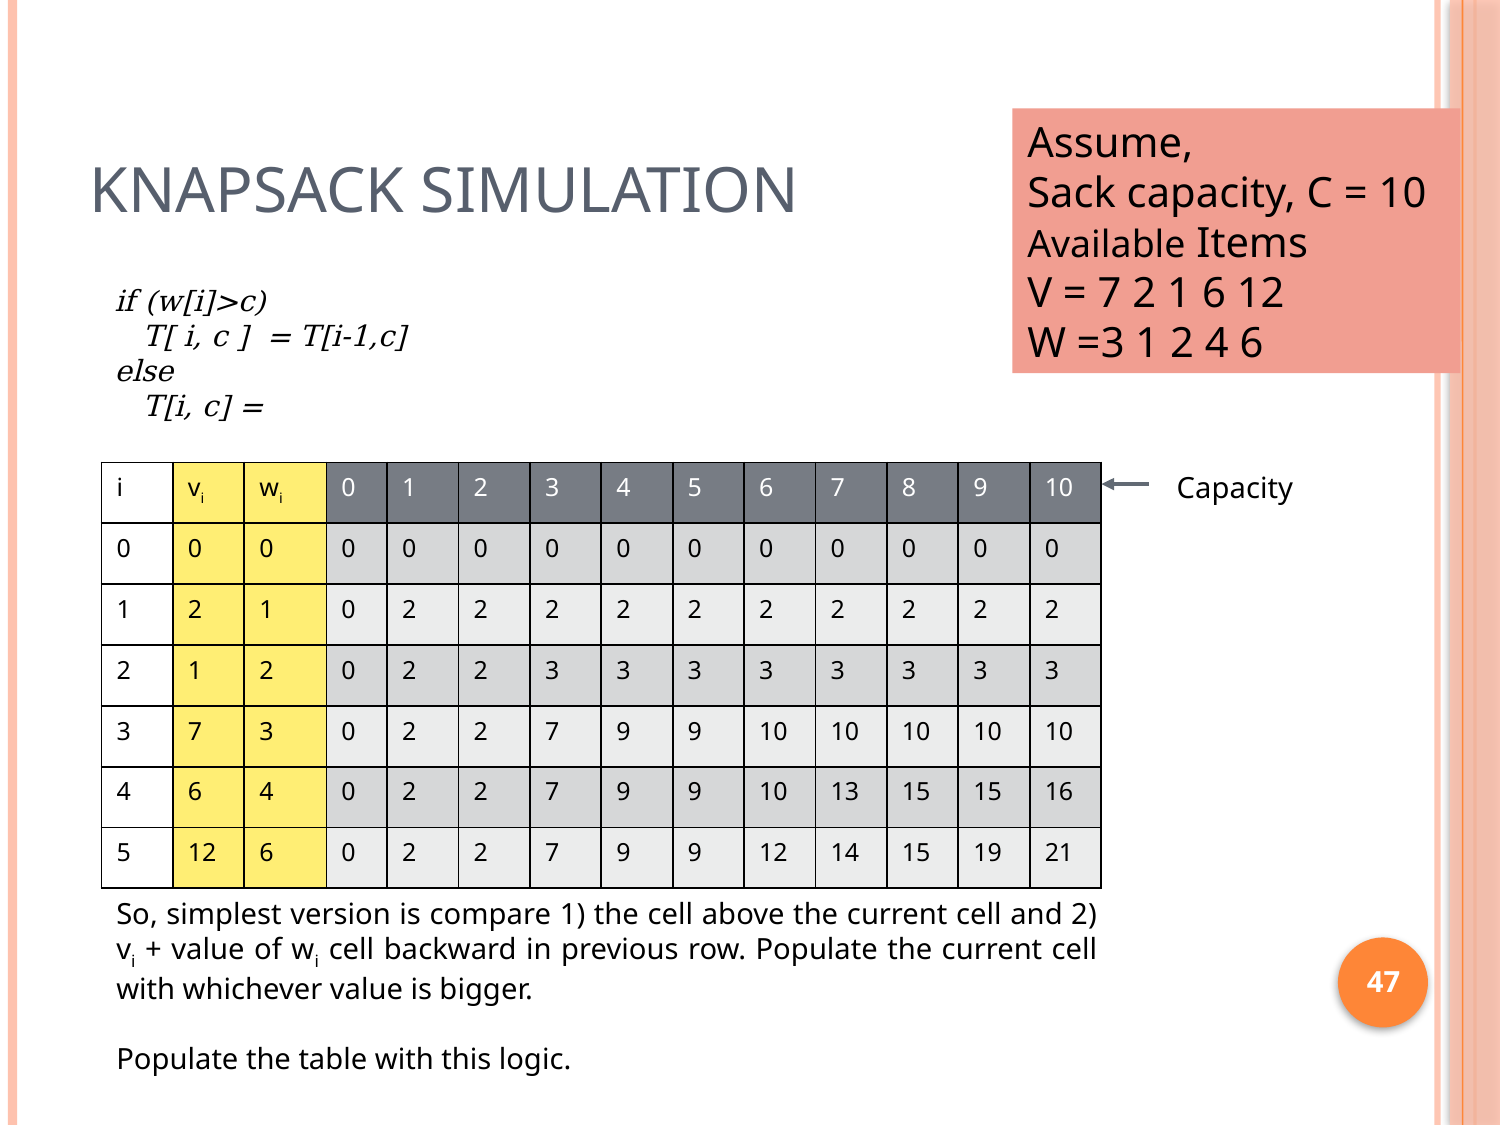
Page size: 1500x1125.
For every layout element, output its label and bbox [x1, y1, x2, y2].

table_cell [745, 768, 815, 827]
table_cell [1031, 768, 1100, 827]
table_cell [245, 707, 326, 766]
table_cell [959, 646, 1029, 705]
table_cell [388, 646, 458, 705]
table_cell [102, 828, 172, 887]
table_cell [245, 768, 326, 827]
table_cell [602, 828, 672, 887]
table_cell [674, 524, 743, 583]
table_cell [745, 707, 815, 766]
table_cell [174, 707, 243, 766]
table_header [674, 463, 743, 522]
table_cell [327, 524, 386, 583]
table_cell [459, 524, 529, 583]
text_box [1012, 108, 1461, 374]
table_cell [959, 828, 1029, 887]
table_cell [674, 646, 743, 705]
table_cell [888, 524, 957, 583]
table_cell [459, 585, 529, 644]
table_cell [745, 585, 815, 644]
table_cell [174, 646, 243, 705]
table_cell [816, 768, 886, 827]
table_cell [602, 585, 672, 644]
table_cell [602, 707, 672, 766]
table_cell [245, 524, 326, 583]
slide_number [1333, 940, 1434, 1027]
table_cell [388, 768, 458, 827]
table_header [174, 463, 243, 522]
table_cell [674, 768, 743, 827]
table_cell [459, 828, 529, 887]
table_cell [388, 707, 458, 766]
table_cell [888, 768, 957, 827]
table_cell [459, 768, 529, 827]
table_cell [388, 828, 458, 887]
table_header [959, 463, 1029, 522]
table_cell [888, 707, 957, 766]
table_cell [1031, 646, 1100, 705]
table_cell [816, 585, 886, 644]
table_cell [327, 828, 386, 887]
table_cell [674, 707, 743, 766]
table_header [745, 463, 815, 522]
table_cell [888, 646, 957, 705]
table_cell [816, 707, 886, 766]
table_header [388, 463, 458, 522]
table_cell [102, 646, 172, 705]
table_cell [745, 646, 815, 705]
table_cell [1031, 828, 1100, 887]
title [75, 45, 1300, 233]
text_box [1161, 462, 1308, 513]
table_cell [245, 585, 326, 644]
table_cell [174, 768, 243, 827]
table_cell [102, 707, 172, 766]
table_cell [174, 585, 243, 644]
table_cell [1031, 585, 1100, 644]
table_cell [959, 707, 1029, 766]
table_header [327, 463, 386, 522]
table_header [459, 463, 529, 522]
table_cell [388, 585, 458, 644]
table_cell [531, 646, 600, 705]
table_cell [816, 524, 886, 583]
table_cell [459, 707, 529, 766]
table_cell [602, 768, 672, 827]
table_cell [459, 646, 529, 705]
table_cell [327, 646, 386, 705]
table_cell [531, 707, 600, 766]
table_cell [174, 524, 243, 583]
table_header [602, 463, 672, 522]
table_cell [888, 828, 957, 887]
table_cell [888, 585, 957, 644]
table_cell [531, 524, 600, 583]
table_cell [674, 828, 743, 887]
table_cell [674, 585, 743, 644]
table_cell [745, 828, 815, 887]
table_cell [102, 585, 172, 644]
table_cell [102, 768, 172, 827]
table_cell [245, 646, 326, 705]
table_cell [959, 585, 1029, 644]
table_cell [602, 646, 672, 705]
table_cell [102, 524, 172, 583]
table_cell [531, 768, 600, 827]
table_header [888, 463, 957, 522]
table_cell [245, 828, 326, 887]
table_cell [1031, 524, 1100, 583]
table_header [1031, 463, 1100, 522]
table_cell [816, 828, 886, 887]
table_cell [602, 524, 672, 583]
table_header [531, 463, 600, 522]
table_header [816, 463, 886, 522]
table_header [245, 463, 326, 522]
table_cell [531, 828, 600, 887]
table_cell [816, 646, 886, 705]
table_cell [959, 524, 1029, 583]
table_cell [388, 524, 458, 583]
table_cell [531, 585, 600, 644]
table_cell [959, 768, 1029, 827]
table_cell [327, 707, 386, 766]
table_cell [174, 828, 243, 887]
table_cell [745, 524, 815, 583]
table_cell [1031, 707, 1100, 766]
text_box [101, 888, 1113, 1083]
table_cell [327, 585, 386, 644]
table_cell [327, 768, 386, 827]
table_header [102, 463, 172, 522]
